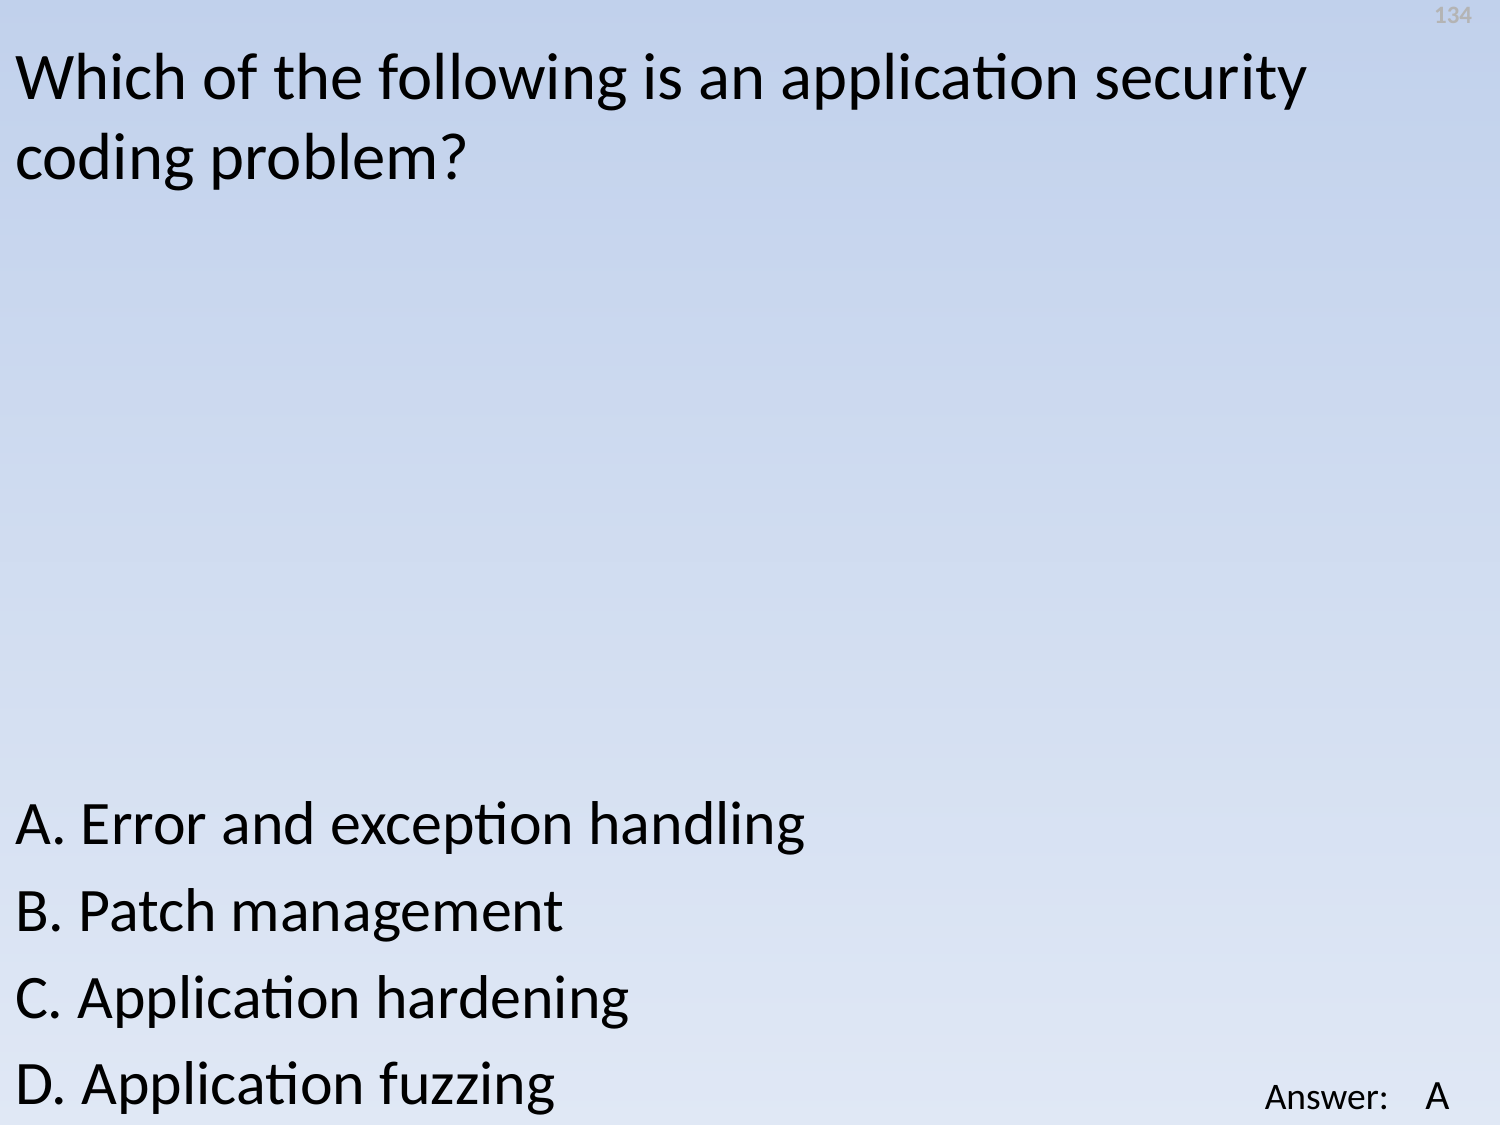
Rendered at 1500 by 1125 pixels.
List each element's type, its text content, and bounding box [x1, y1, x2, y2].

list Which of the following is an application security coding problem? [0, 24, 1500, 774]
list A. Error and exception handling B. Patch management C. Application hardening D. Application fuzzing [0, 774, 1500, 1125]
slide_number 134 [1412, 0, 1488, 28]
list A [1374, 1060, 1500, 1123]
